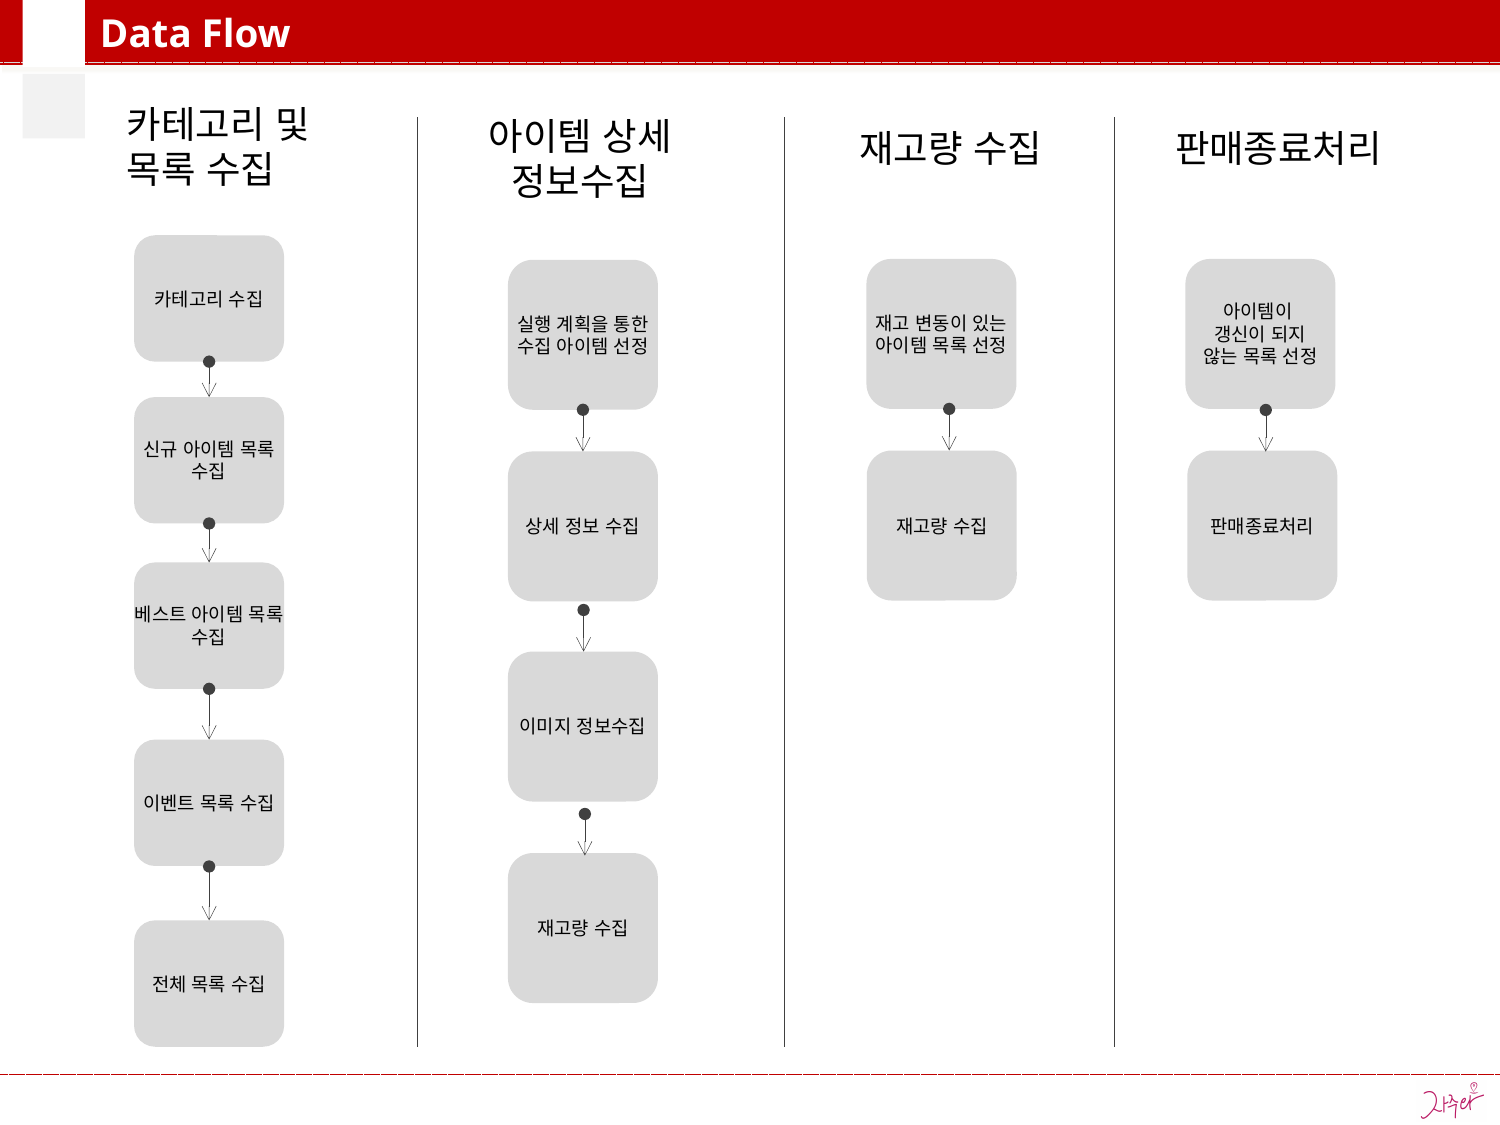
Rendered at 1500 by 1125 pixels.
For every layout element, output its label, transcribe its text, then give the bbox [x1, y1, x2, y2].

title Data Flow [85, 1, 1435, 63]
text_box 카테고리 수집 [134, 235, 285, 362]
text_box 재고량 수집 [507, 853, 658, 1004]
text_box 재고량 수집 [844, 117, 1058, 177]
text_box 아이템 상세 정보수집 [474, 105, 687, 211]
text_box 실행 계획을 통한 수집 아이템 선정 [507, 259, 658, 410]
text_box 이벤트 목록 수집 [134, 739, 285, 866]
text_box 아이템이 갱신이 되지 않는 목록 선정 [1185, 258, 1336, 409]
text_box 베스트 아이템 목록 수집 [134, 562, 285, 689]
text_box 신규 아이템 목록 수집 [134, 397, 285, 524]
text_box 카테고리 및 목록 수집 [111, 93, 336, 199]
text_box 상세 정보 수집 [507, 451, 658, 602]
text_box 재고량 수집 [866, 450, 1017, 601]
text_box 전체 목록 수집 [134, 920, 285, 1047]
text_box 이미지 정보수집 [507, 651, 658, 802]
picture [1416, 1080, 1487, 1122]
text_box 재고 변동이 있는 아이템 목록 선정 [866, 258, 1017, 409]
text_box 판매종료처리 [1160, 117, 1398, 177]
text_box 판매종료처리 [1187, 450, 1338, 601]
